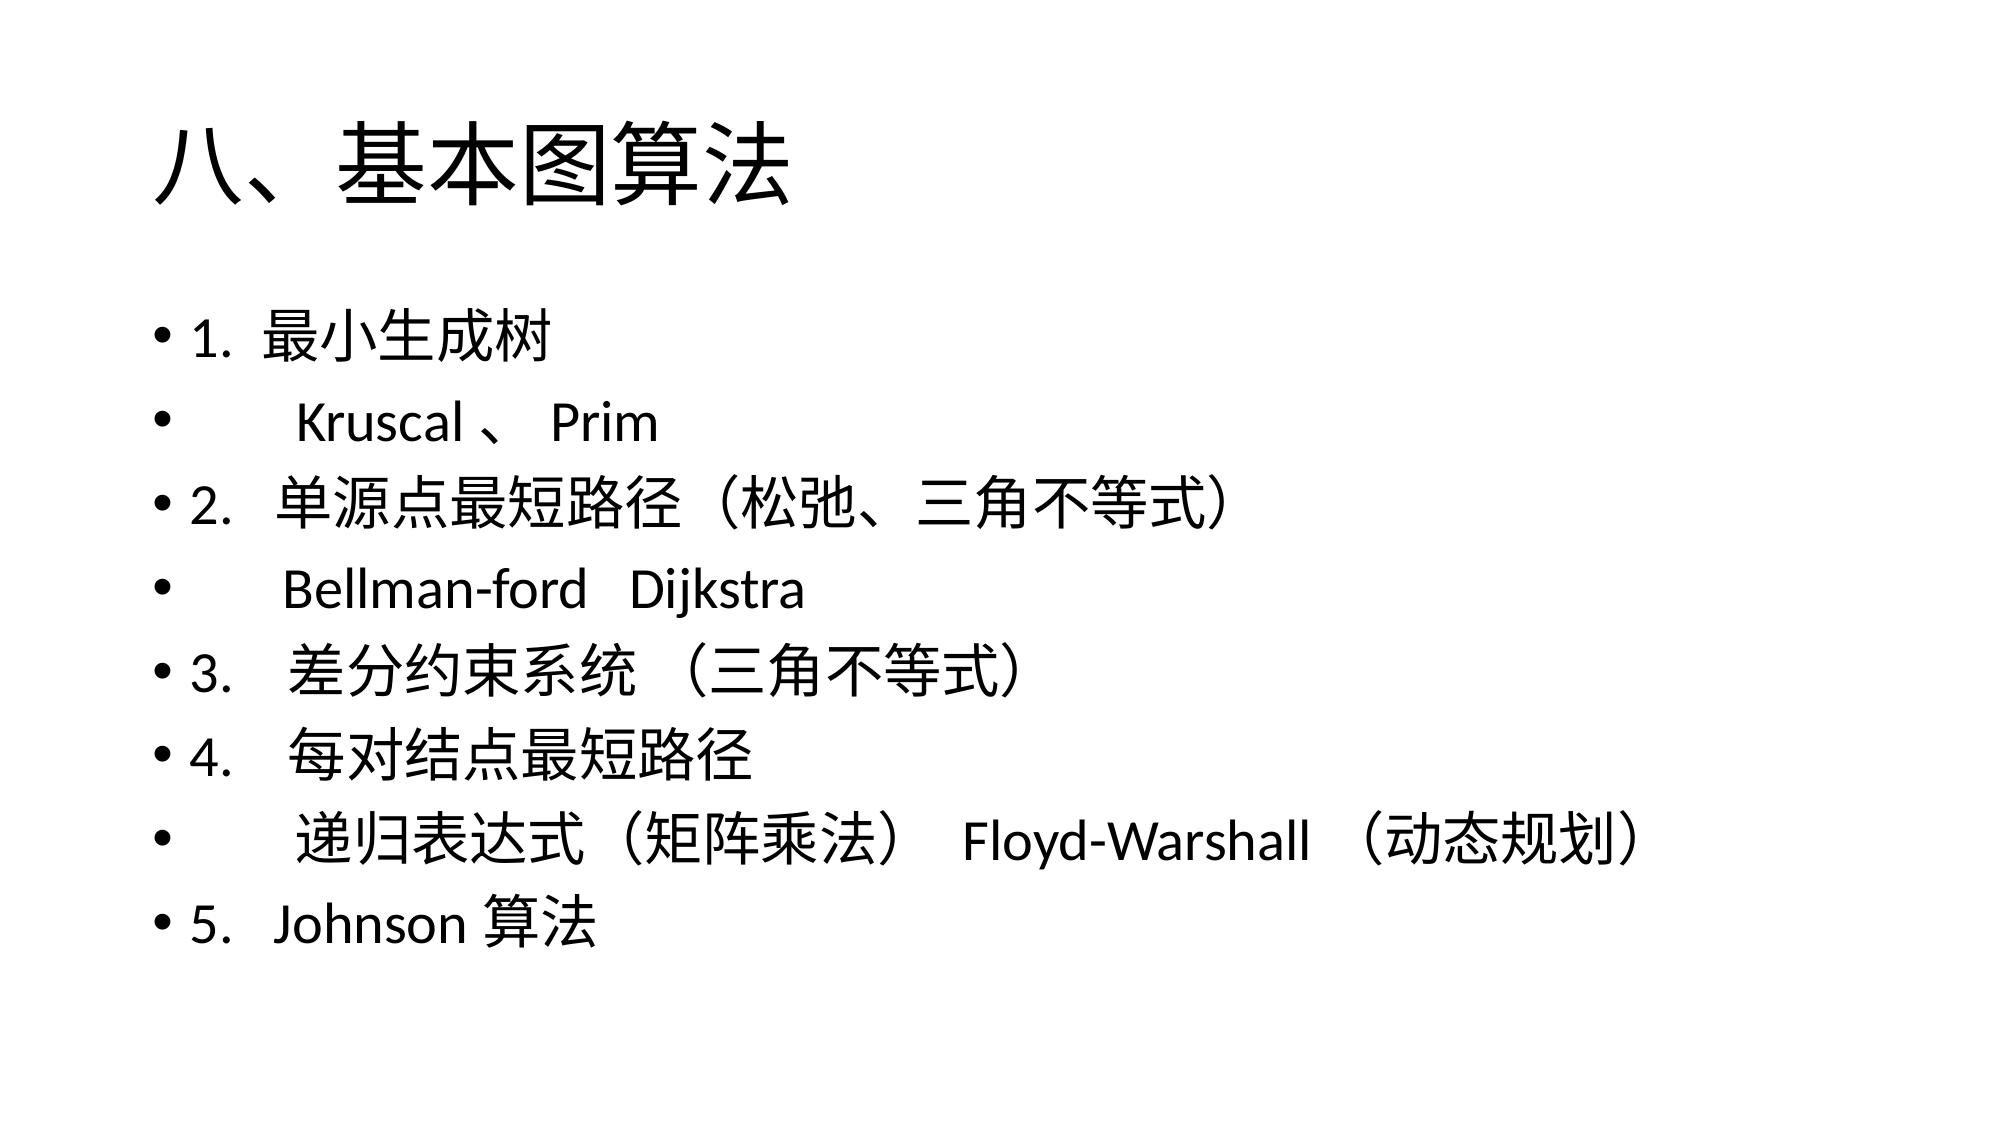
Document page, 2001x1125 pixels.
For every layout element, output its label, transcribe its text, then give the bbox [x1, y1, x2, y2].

title 八、基本图算法 [137, 59, 1863, 278]
list 1. 最小生成树 Kruscal、Prim 2. 单源点最短路径（松弛、三角不等式） Bellman-ford Dijkstra 3. 差分约束系统 （三角不等式） 4. 每对结点最短路径 递归表达式（矩阵乘法） Floyd-Warshall（动态规划） 5. Johnson算法 [137, 299, 1863, 1014]
